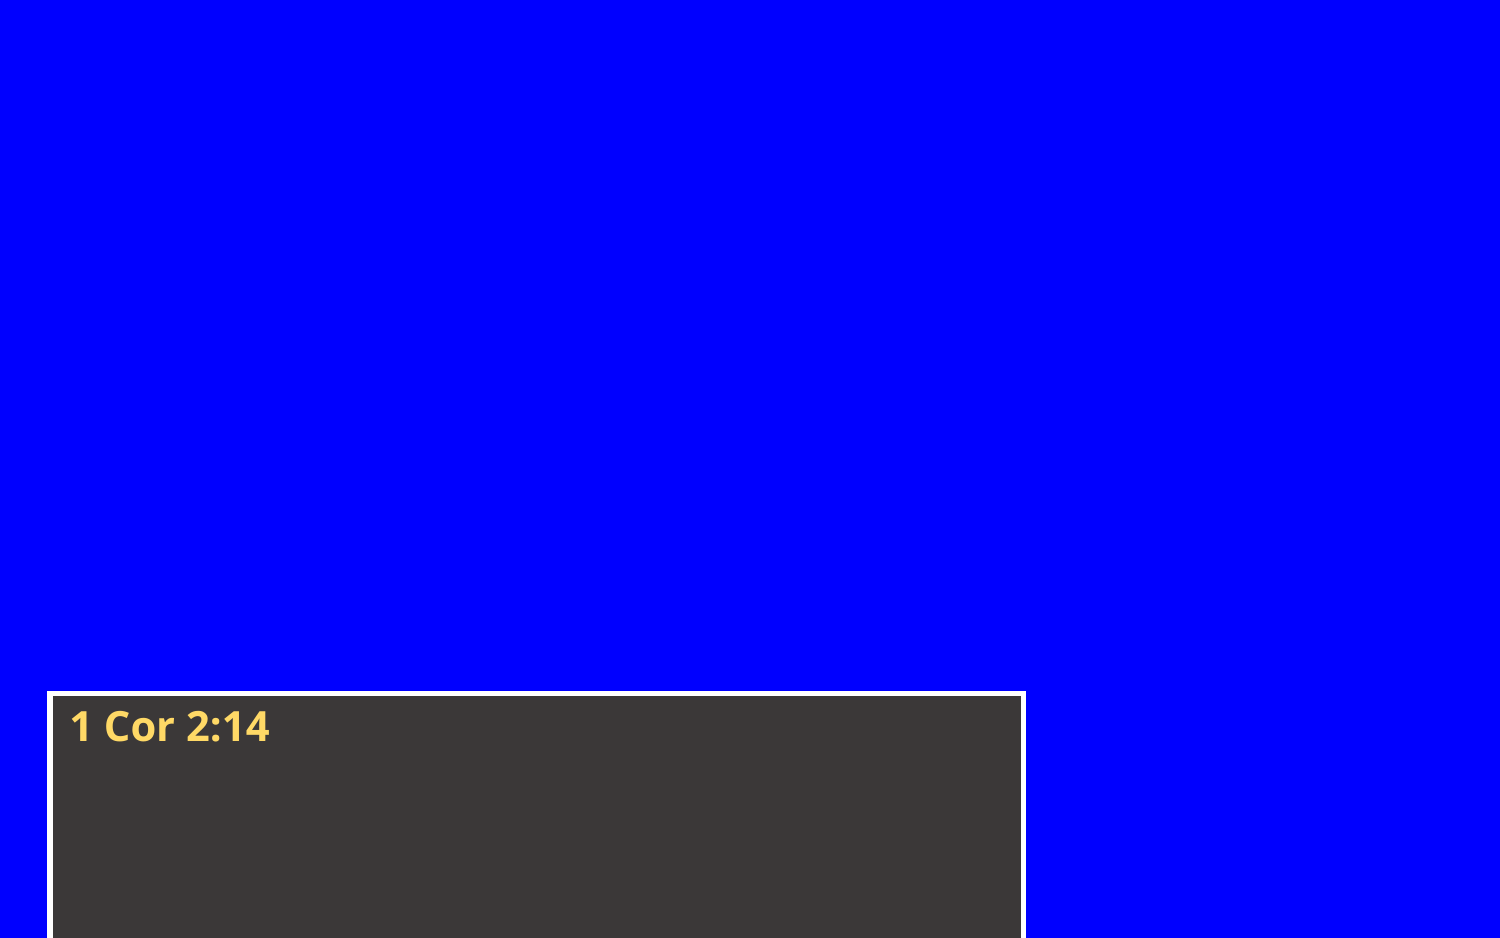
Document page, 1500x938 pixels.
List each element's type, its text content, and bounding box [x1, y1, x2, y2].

text_box 1 Cor 2:14 14 But the natural man receiveth not the things of the Spirit of God: for they are foolishness unto him: neither can he .. [50, 693, 1024, 938]
